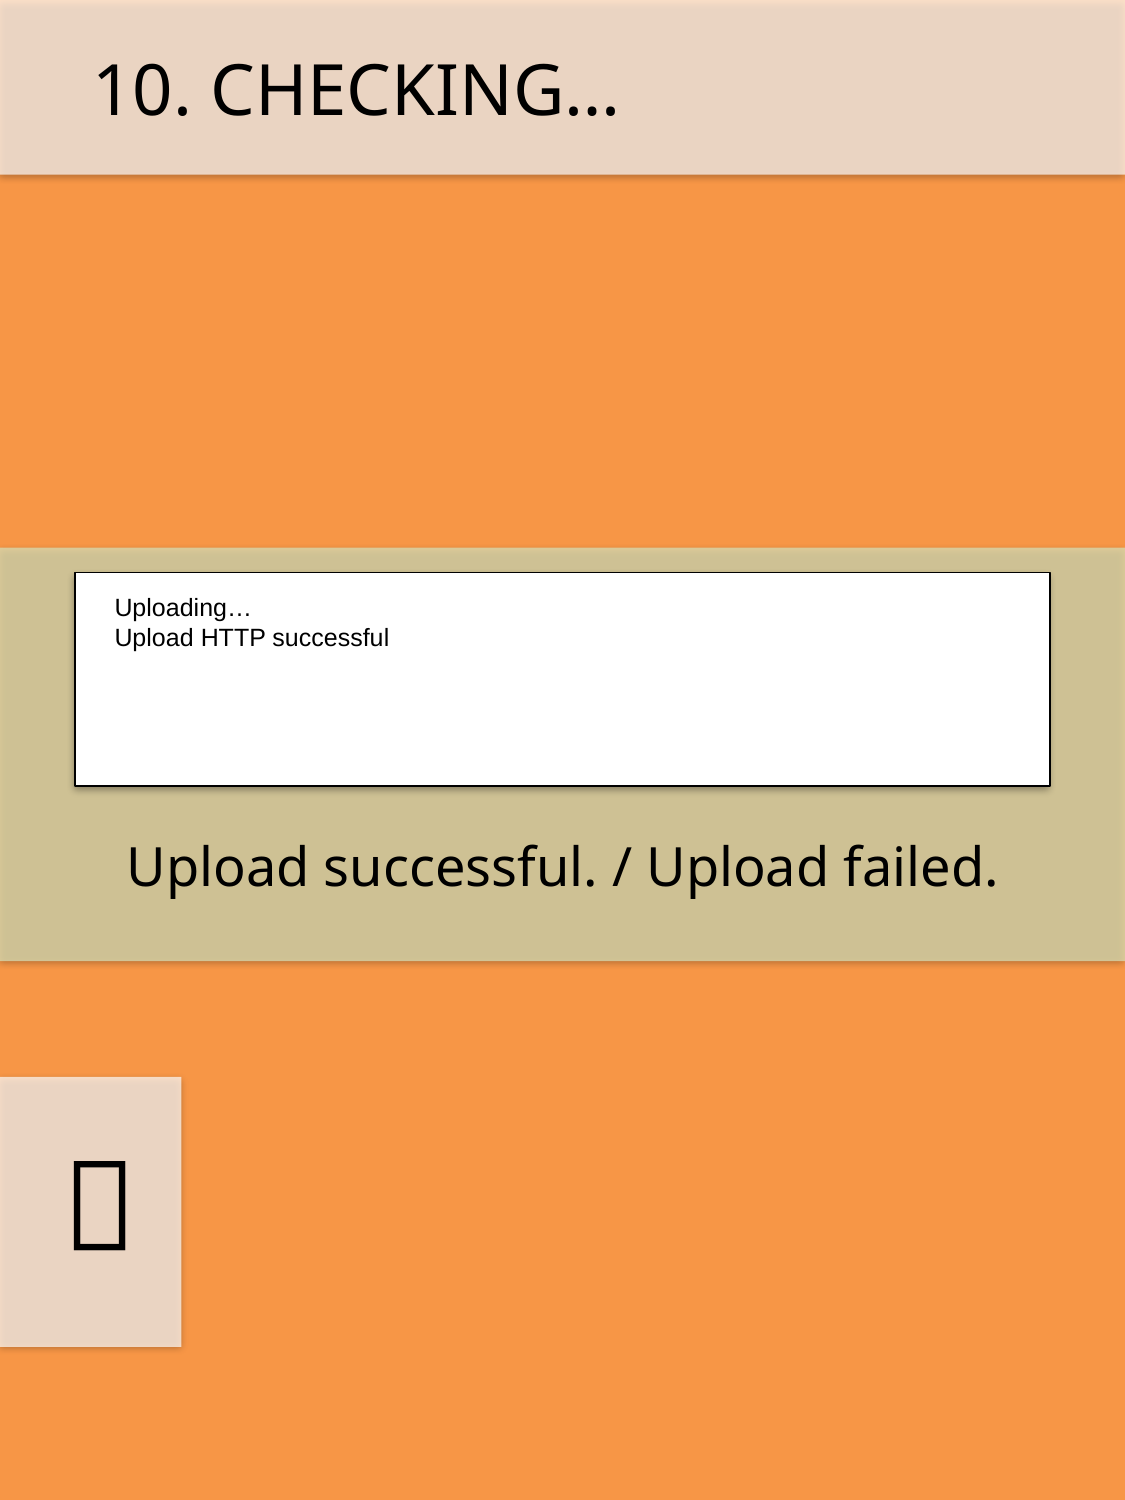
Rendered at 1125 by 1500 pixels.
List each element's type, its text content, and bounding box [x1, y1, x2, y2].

text_box [0, 547, 1125, 962]
text_box Uploading… Upload HTTP successful [99, 584, 944, 660]
text_box [0, 0, 1125, 175]
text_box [0, 1076, 182, 1348]
text_box 10. CHECKING… [77, 37, 1052, 138]
text_box Upload successful. / Upload failed. [37, 824, 1089, 905]
text_box [74, 572, 1051, 787]
